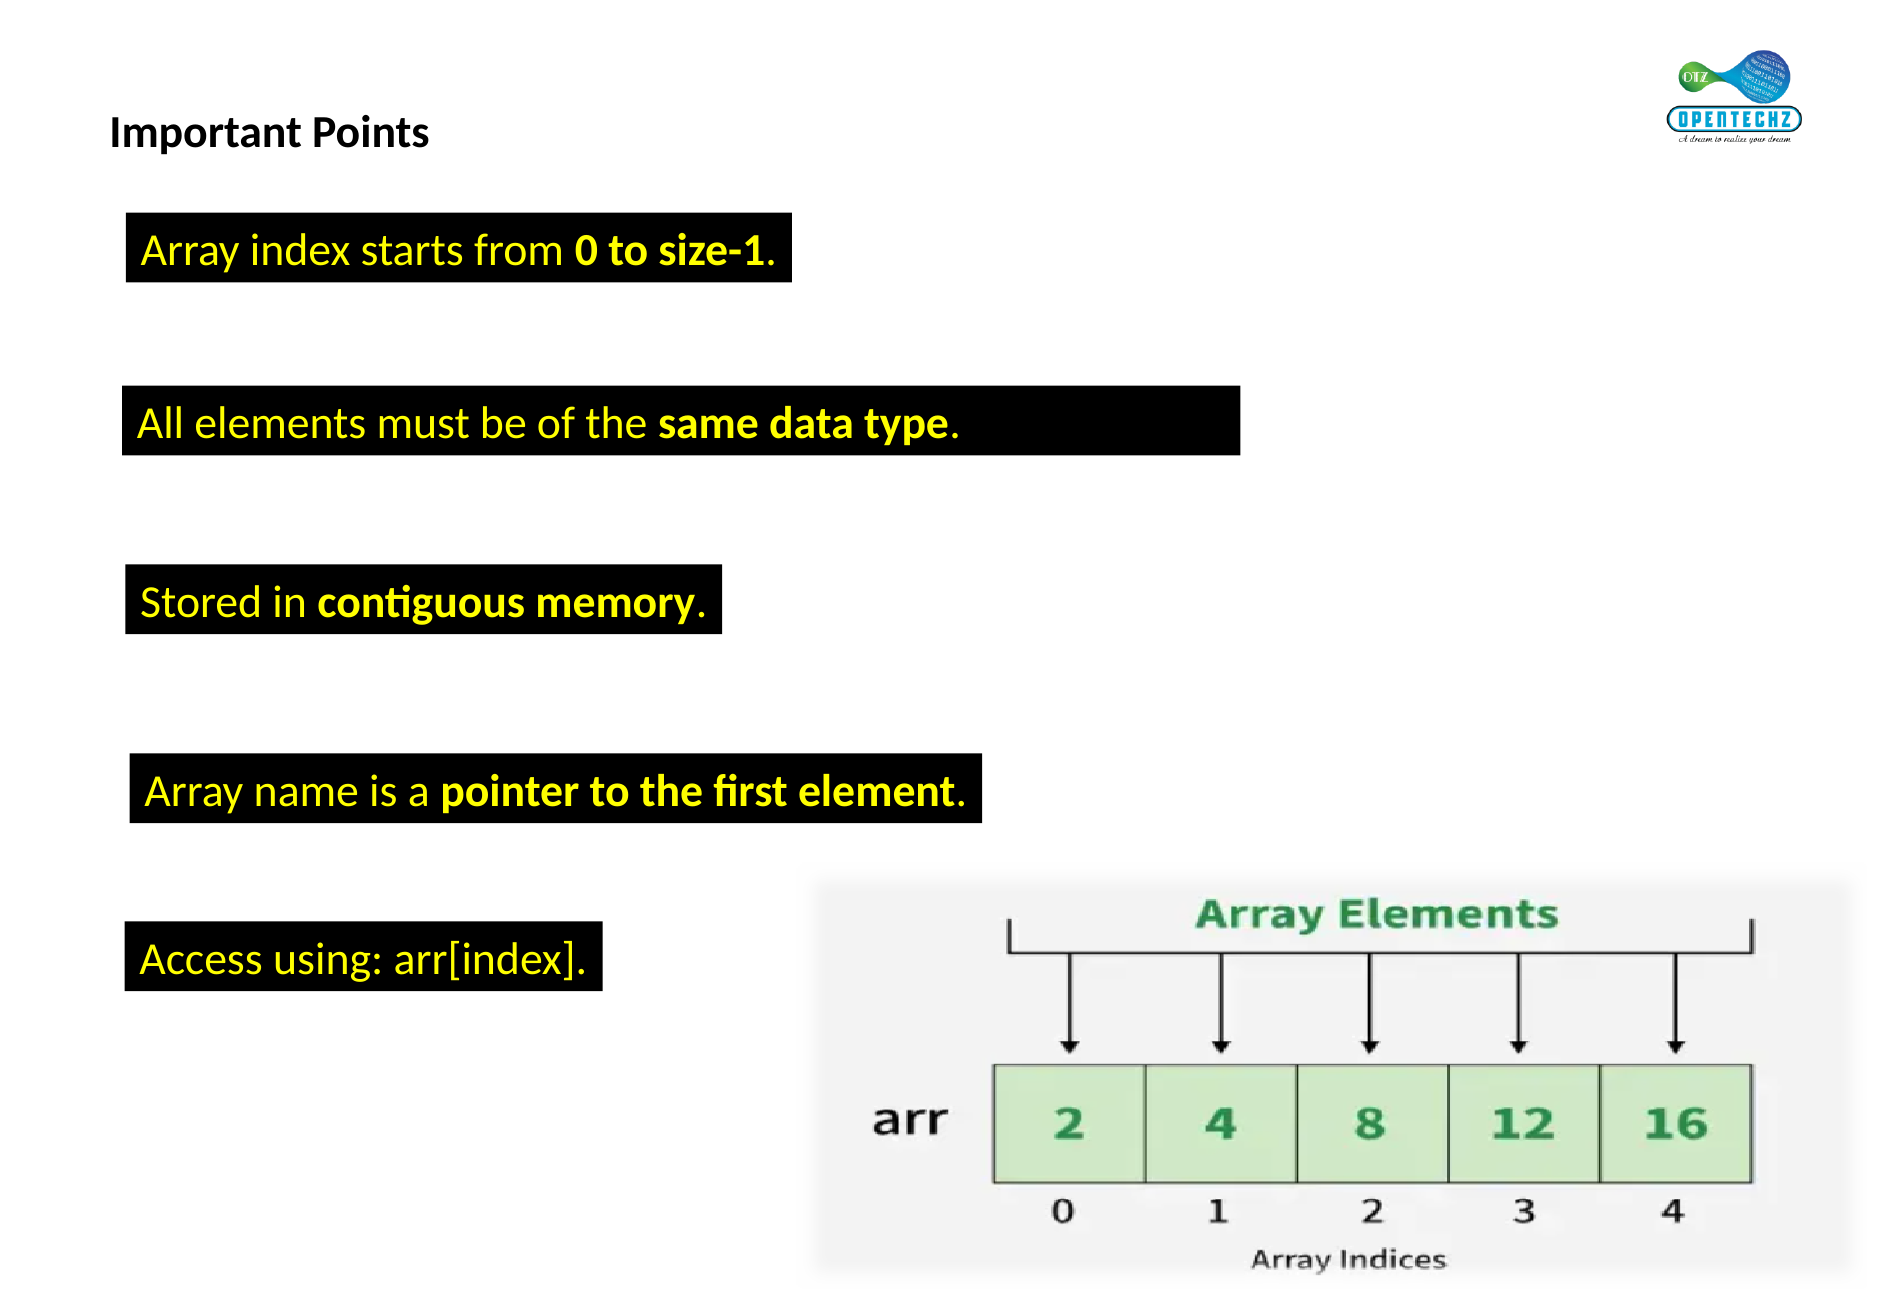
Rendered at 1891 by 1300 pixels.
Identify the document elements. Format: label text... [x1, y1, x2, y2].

text_box Stored in contiguous memory. [125, 564, 723, 635]
text_box Access using: arr[index]. [124, 921, 603, 992]
text_box Important Points [94, 94, 804, 165]
picture [1654, 35, 1815, 154]
picture [795, 862, 1867, 1289]
text_box All elements must be of the same data type. [122, 385, 1241, 456]
text_box Array index starts from 0 to size-1. [125, 212, 792, 283]
text_box Array name is a pointer to the first element. [129, 753, 983, 824]
